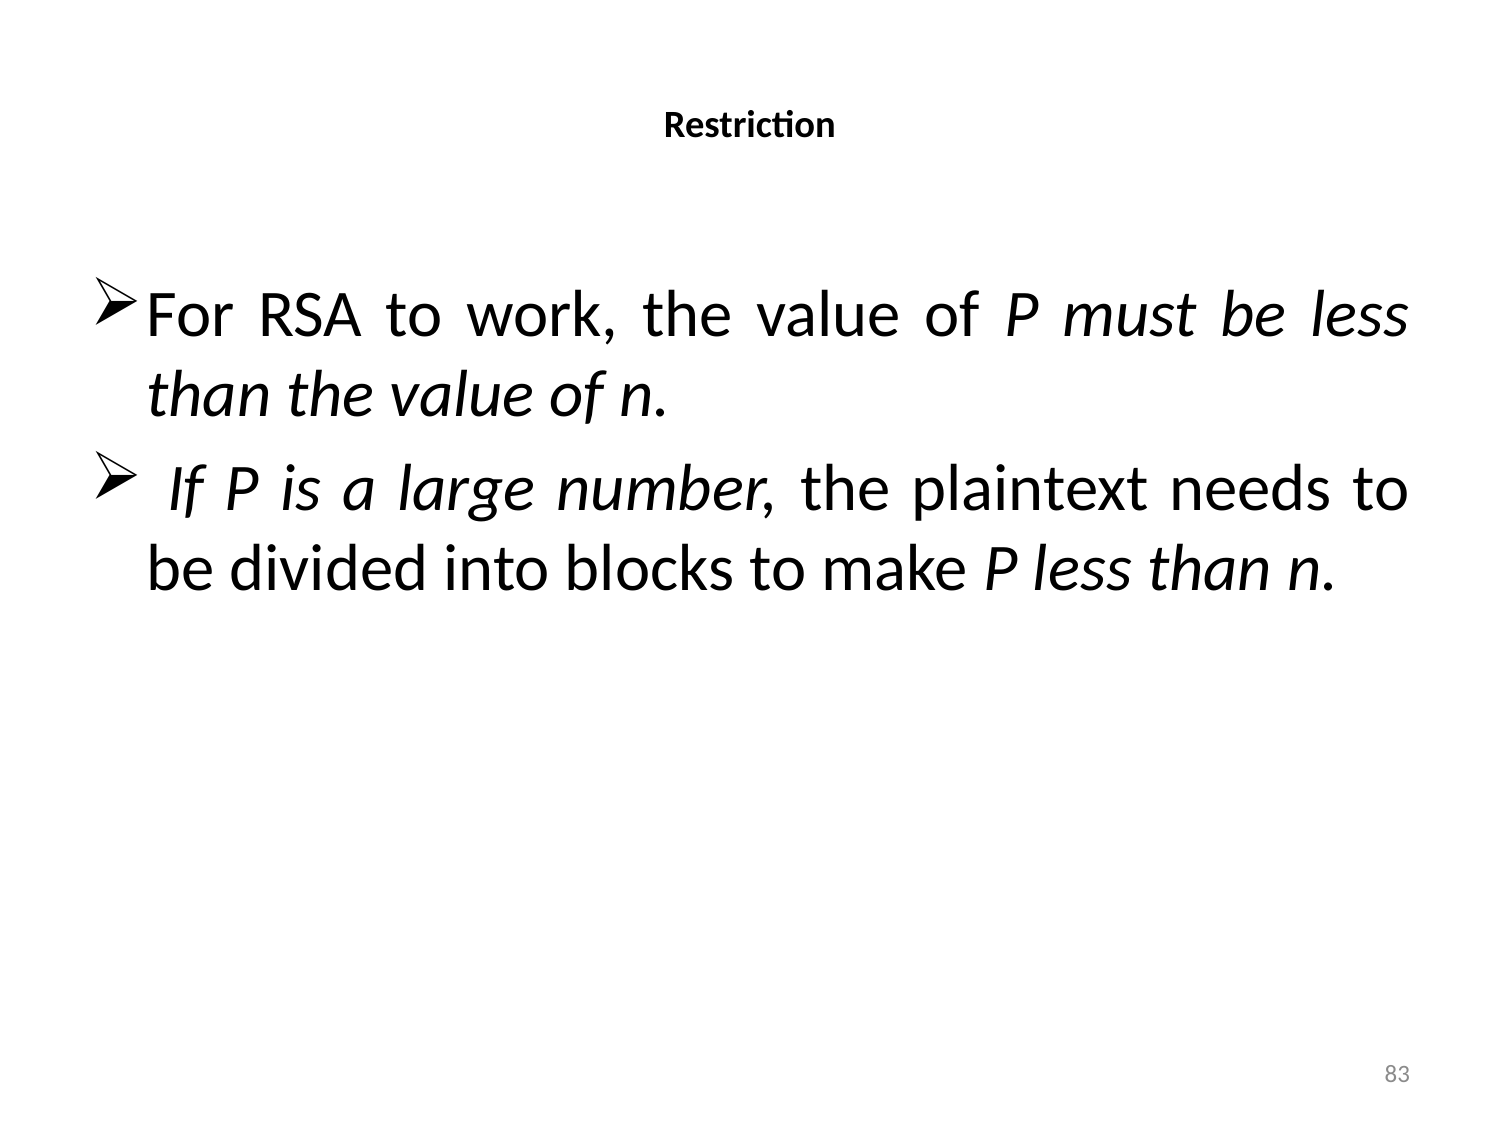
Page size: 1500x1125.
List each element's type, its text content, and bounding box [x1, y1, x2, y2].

title Restriction [75, 45, 1425, 200]
slide_number 83 [1074, 1042, 1425, 1103]
list For RSA to work, the value of P must be less than the value of n. If P is a large number, the plaintext needs to be divided into blocks to make P less than n. [75, 262, 1425, 1005]
